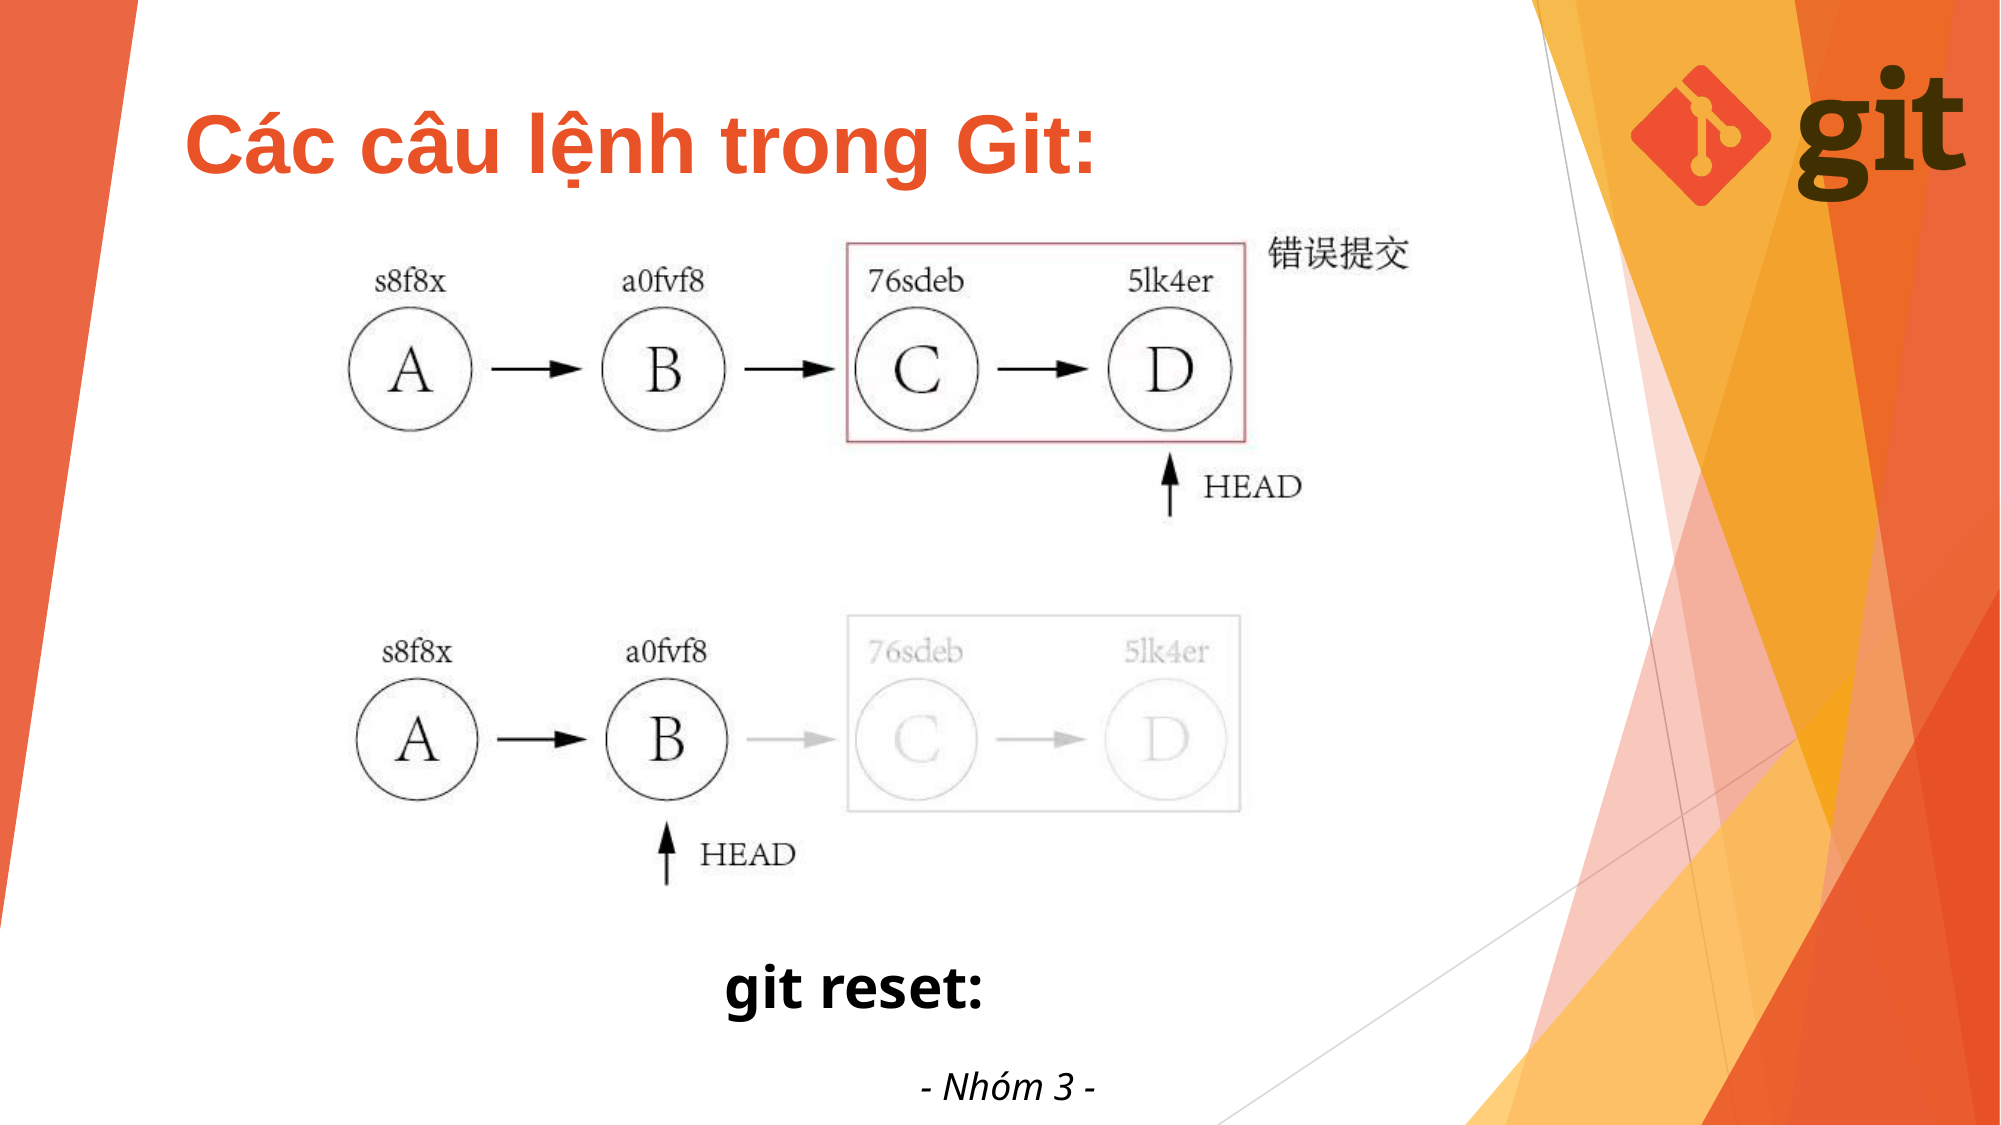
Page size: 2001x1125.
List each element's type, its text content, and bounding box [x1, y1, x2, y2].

picture [185, 192, 1526, 556]
text_box Các câu lệnh trong Git: [176, 82, 1108, 198]
text_box - Nhóm 3 - [913, 1055, 1104, 1116]
picture [1631, 65, 1966, 206]
picture [194, 557, 1517, 917]
text_box git reset: [716, 943, 992, 1028]
